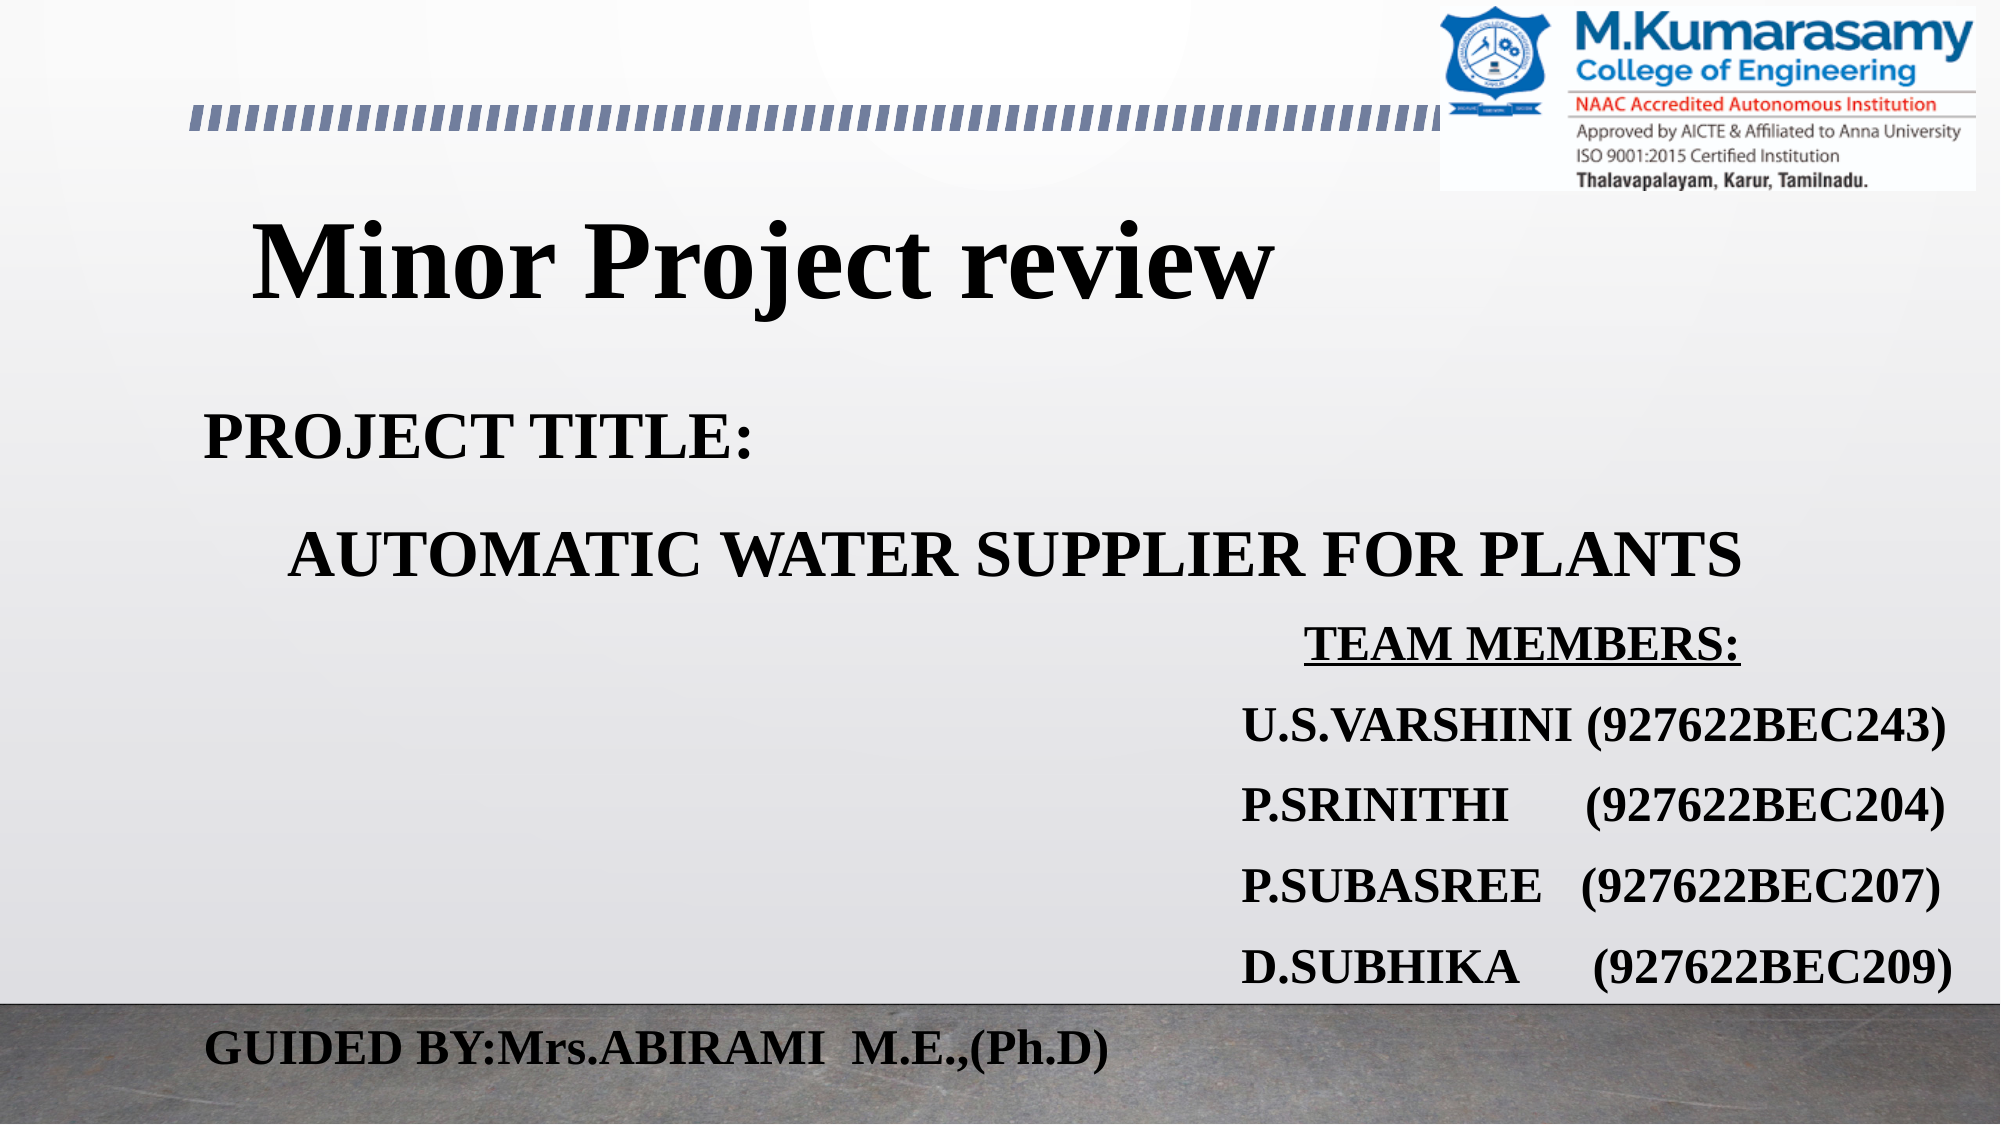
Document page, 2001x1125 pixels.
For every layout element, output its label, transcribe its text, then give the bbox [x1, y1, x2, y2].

subtitle PROJECT TITLE: AUTOMATIC WATER SUPPLIER FOR PLANTS TEAM MEMBERS: U.S.VARSHINI (927622BEC243) P.SRINITHI (927622BEC204) P.SUBASREE (927622BEC207) D.SUBHIKA (927622BEC209) GUIDED BY:Mrs.ABIRAMI M.E.,(Ph.D) [188, 361, 2000, 1092]
title Minor Project review [236, 111, 1654, 323]
picture [0, 1004, 2000, 1124]
picture [1439, 6, 1976, 191]
